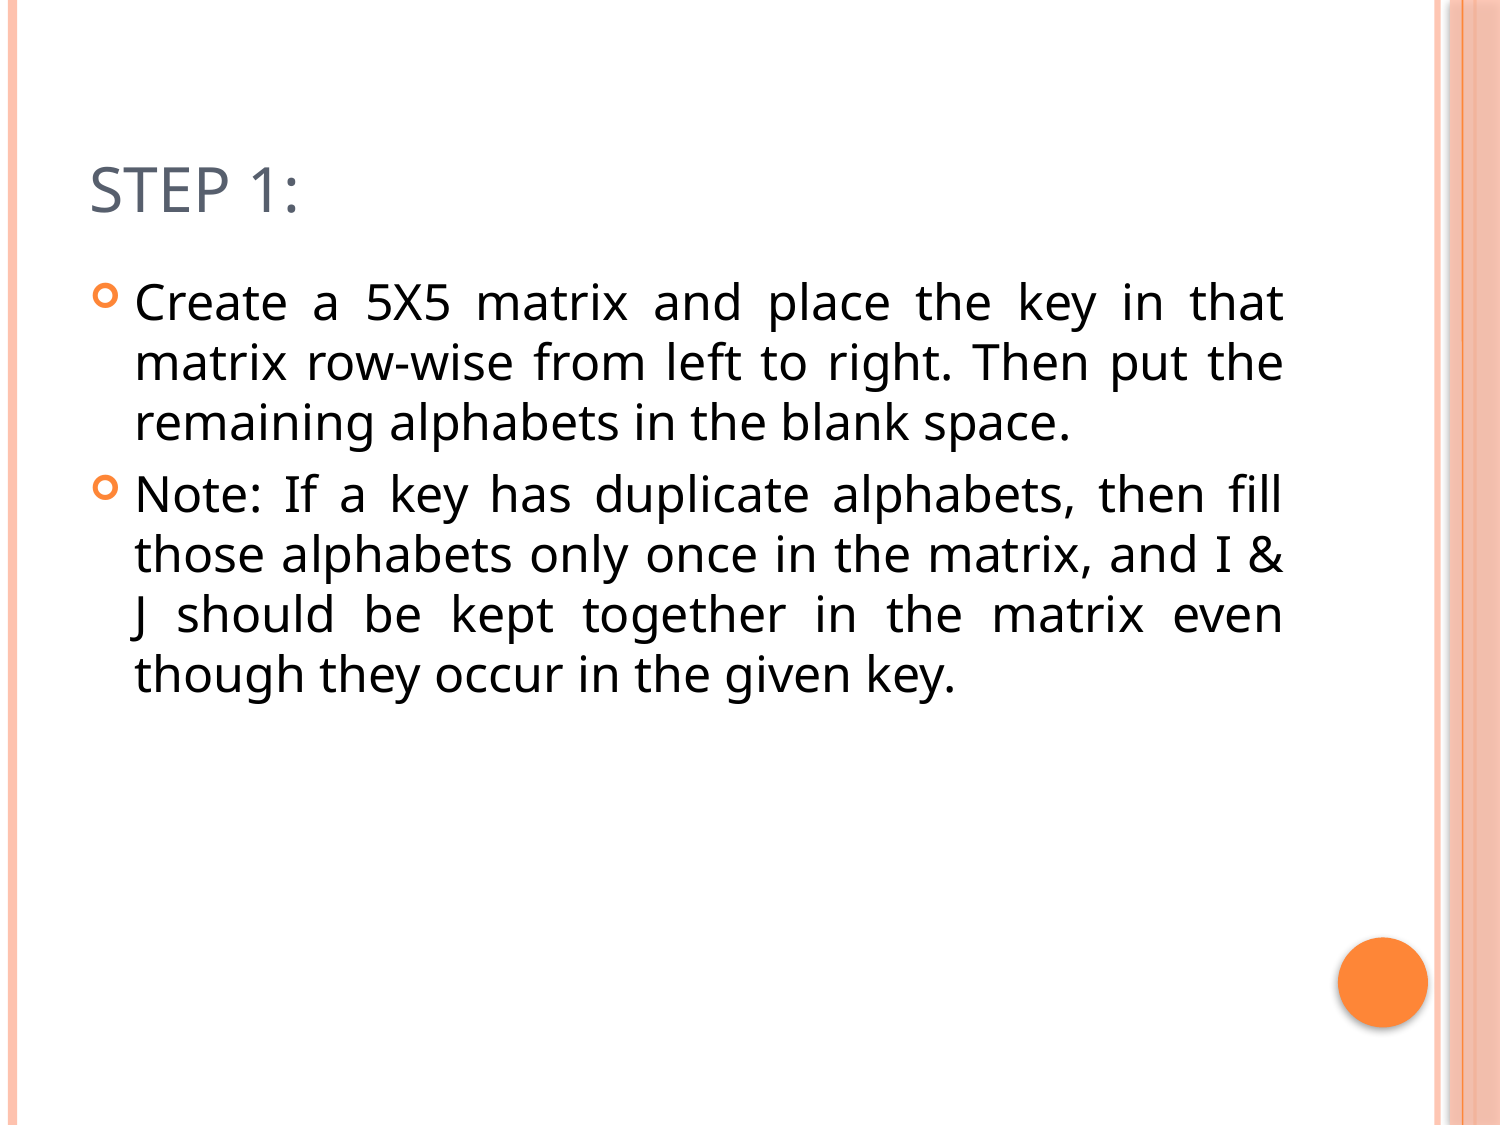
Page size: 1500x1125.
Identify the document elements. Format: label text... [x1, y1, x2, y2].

list Create a 5X5 matrix and place the key in that matrix row-wise from left to right. Then put the remaining alphabets in the blank space. Note: If a key has duplicate alphabets, then fill those alphabets only once in the matrix, and I & J should be kept together in the matrix even though they occur in the given key. [75, 262, 1300, 1062]
title Step 1: [75, 45, 1300, 233]
